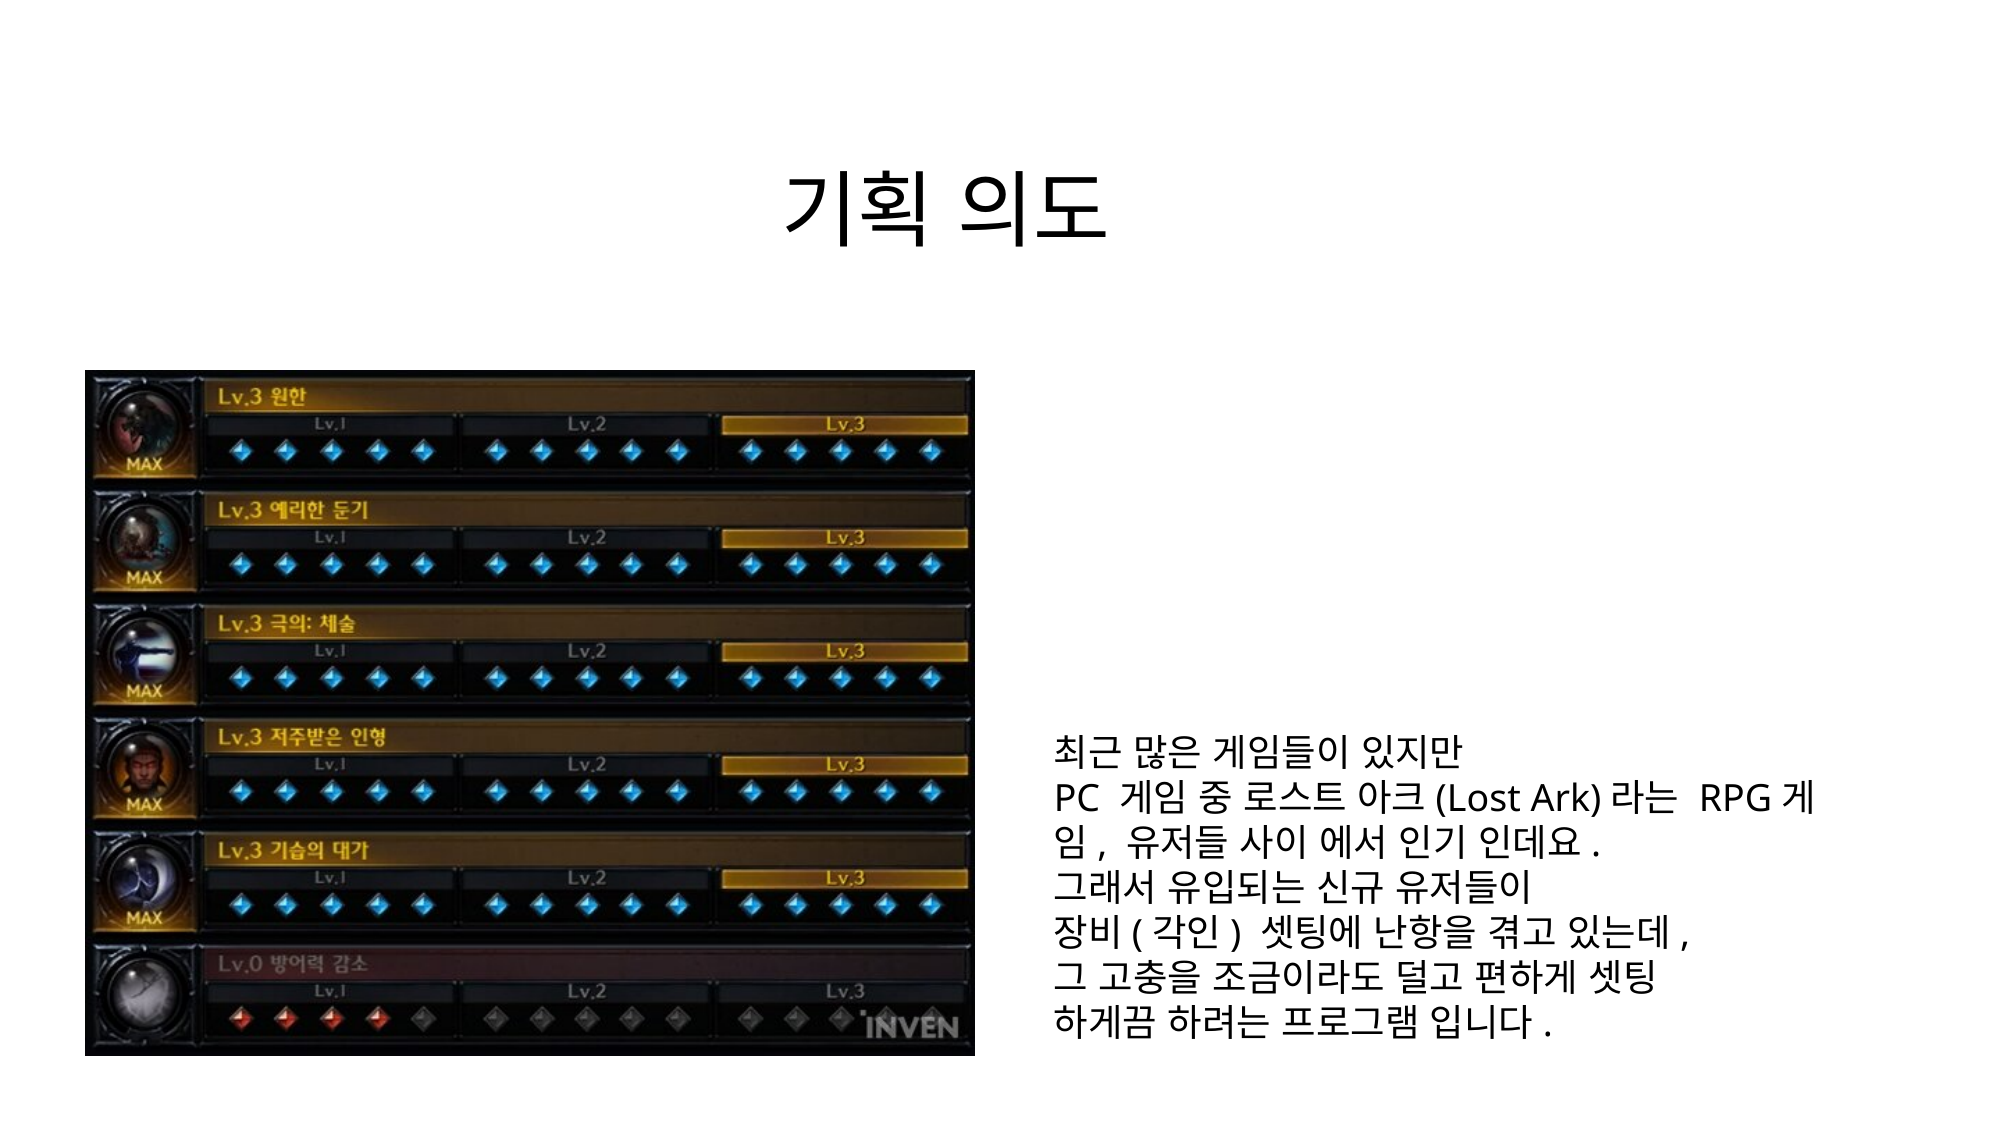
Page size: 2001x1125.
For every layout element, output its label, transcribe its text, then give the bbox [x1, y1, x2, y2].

text_box 최근 많은 게임들이 있지만 PC 게임 중 로스트 아크(Lost Ark)라는 RPG게임, 유저들 사이 에서 인기 인데요. 그래서 유입되는 신규 유저들이 장비(각인) 셋팅에 난항을 겪고 있는데, 그 고충을 조금이라도 덜고 편하게 셋팅 하게끔 하려는 프로그램 입니다. [1039, 721, 1876, 1052]
text_box 기획 의도 [670, 149, 1221, 265]
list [85, 370, 975, 1056]
